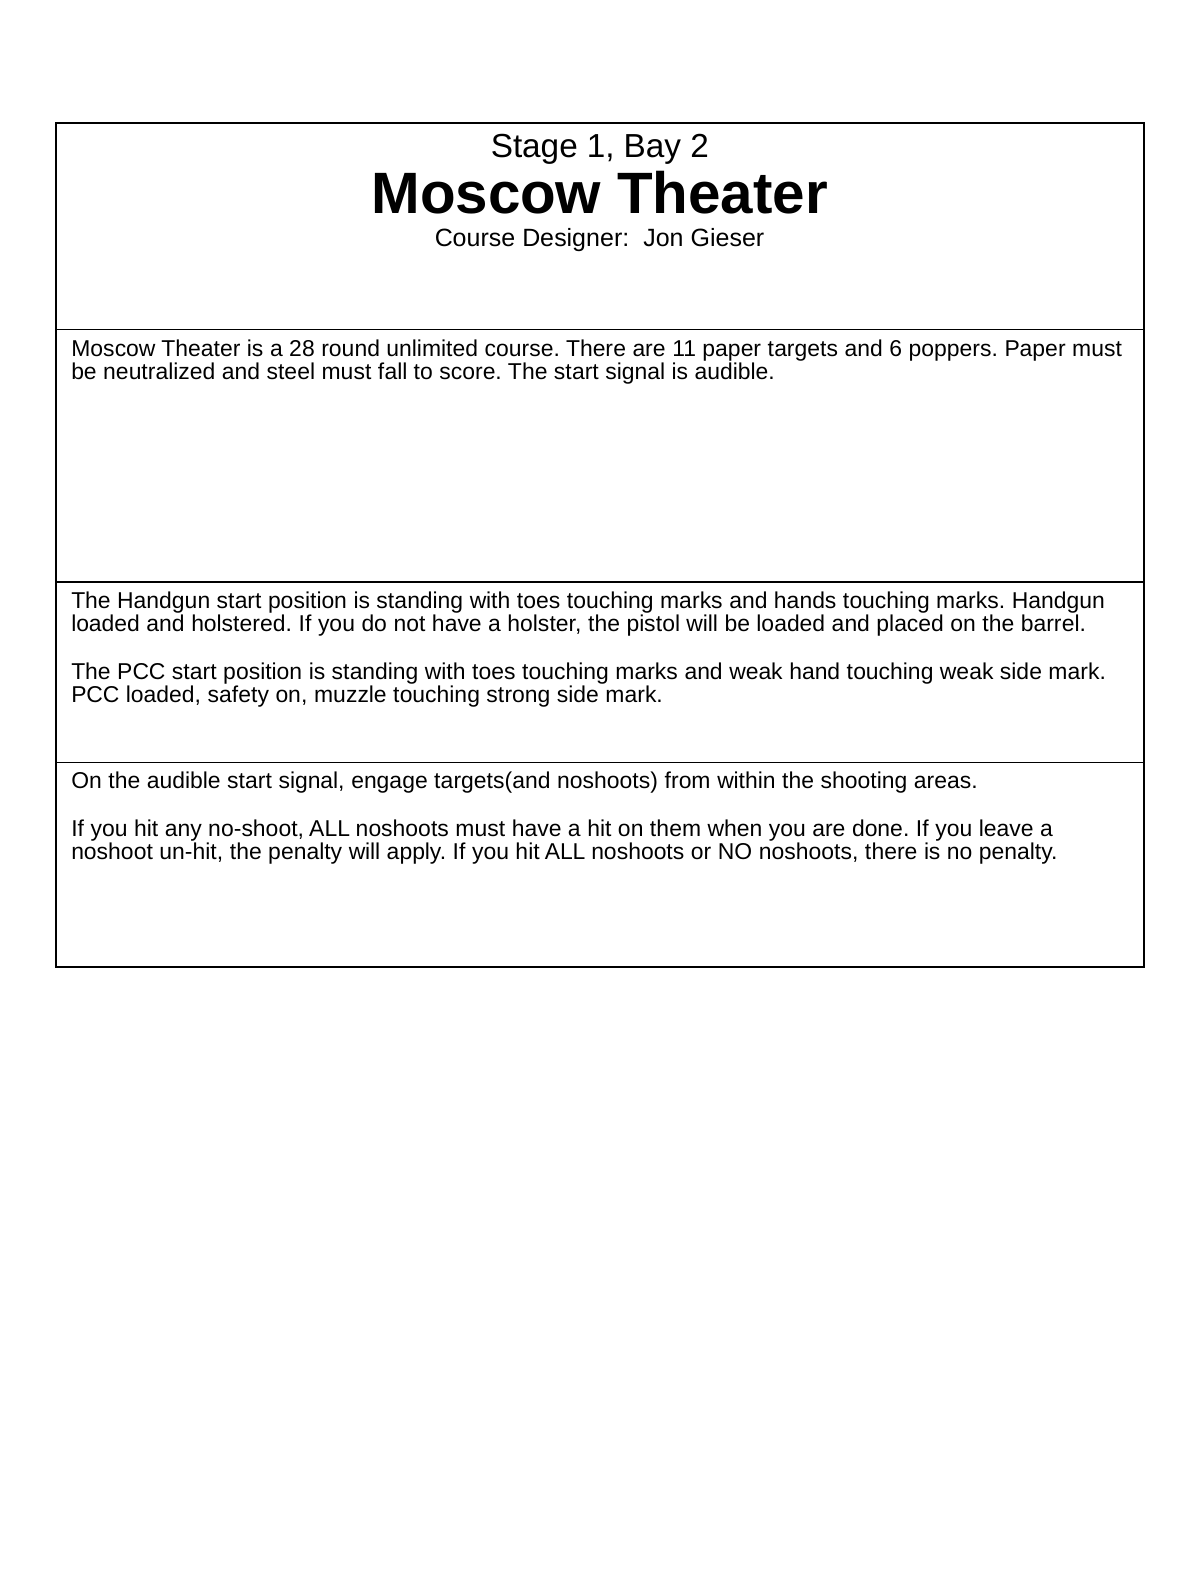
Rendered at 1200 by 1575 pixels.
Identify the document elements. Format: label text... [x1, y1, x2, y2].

table_cell On the audible start signal, engage targets(and noshoots) from within the shooting areas. If you hit any no-shoot, ALL noshoots must have a hit on them when you are done. If you leave a noshoot un-hit, the penalty will apply. If you hit ALL noshoots or NO noshoots, there is no penalty. [57, 763, 1143, 966]
table_header Stage 1, Bay 2 Moscow Theater Course Designer: Jon Gieser [57, 124, 1143, 329]
table_cell The Handgun start position is standing with toes touching marks and hands touching marks. Handgun loaded and holstered. If you do not have a holster, the pistol will be loaded and placed on the barrel. The PCC start position is standing with toes touching marks and weak hand touching weak side mark. PCC loaded, safety on, muzzle touching strong side mark. [57, 583, 1143, 762]
table_cell Moscow Theater is a 28 round unlimited course. There are 11 paper targets and 6 poppers. Paper must be neutralized and steel must fall to score. The start signal is audible. [57, 330, 1143, 581]
